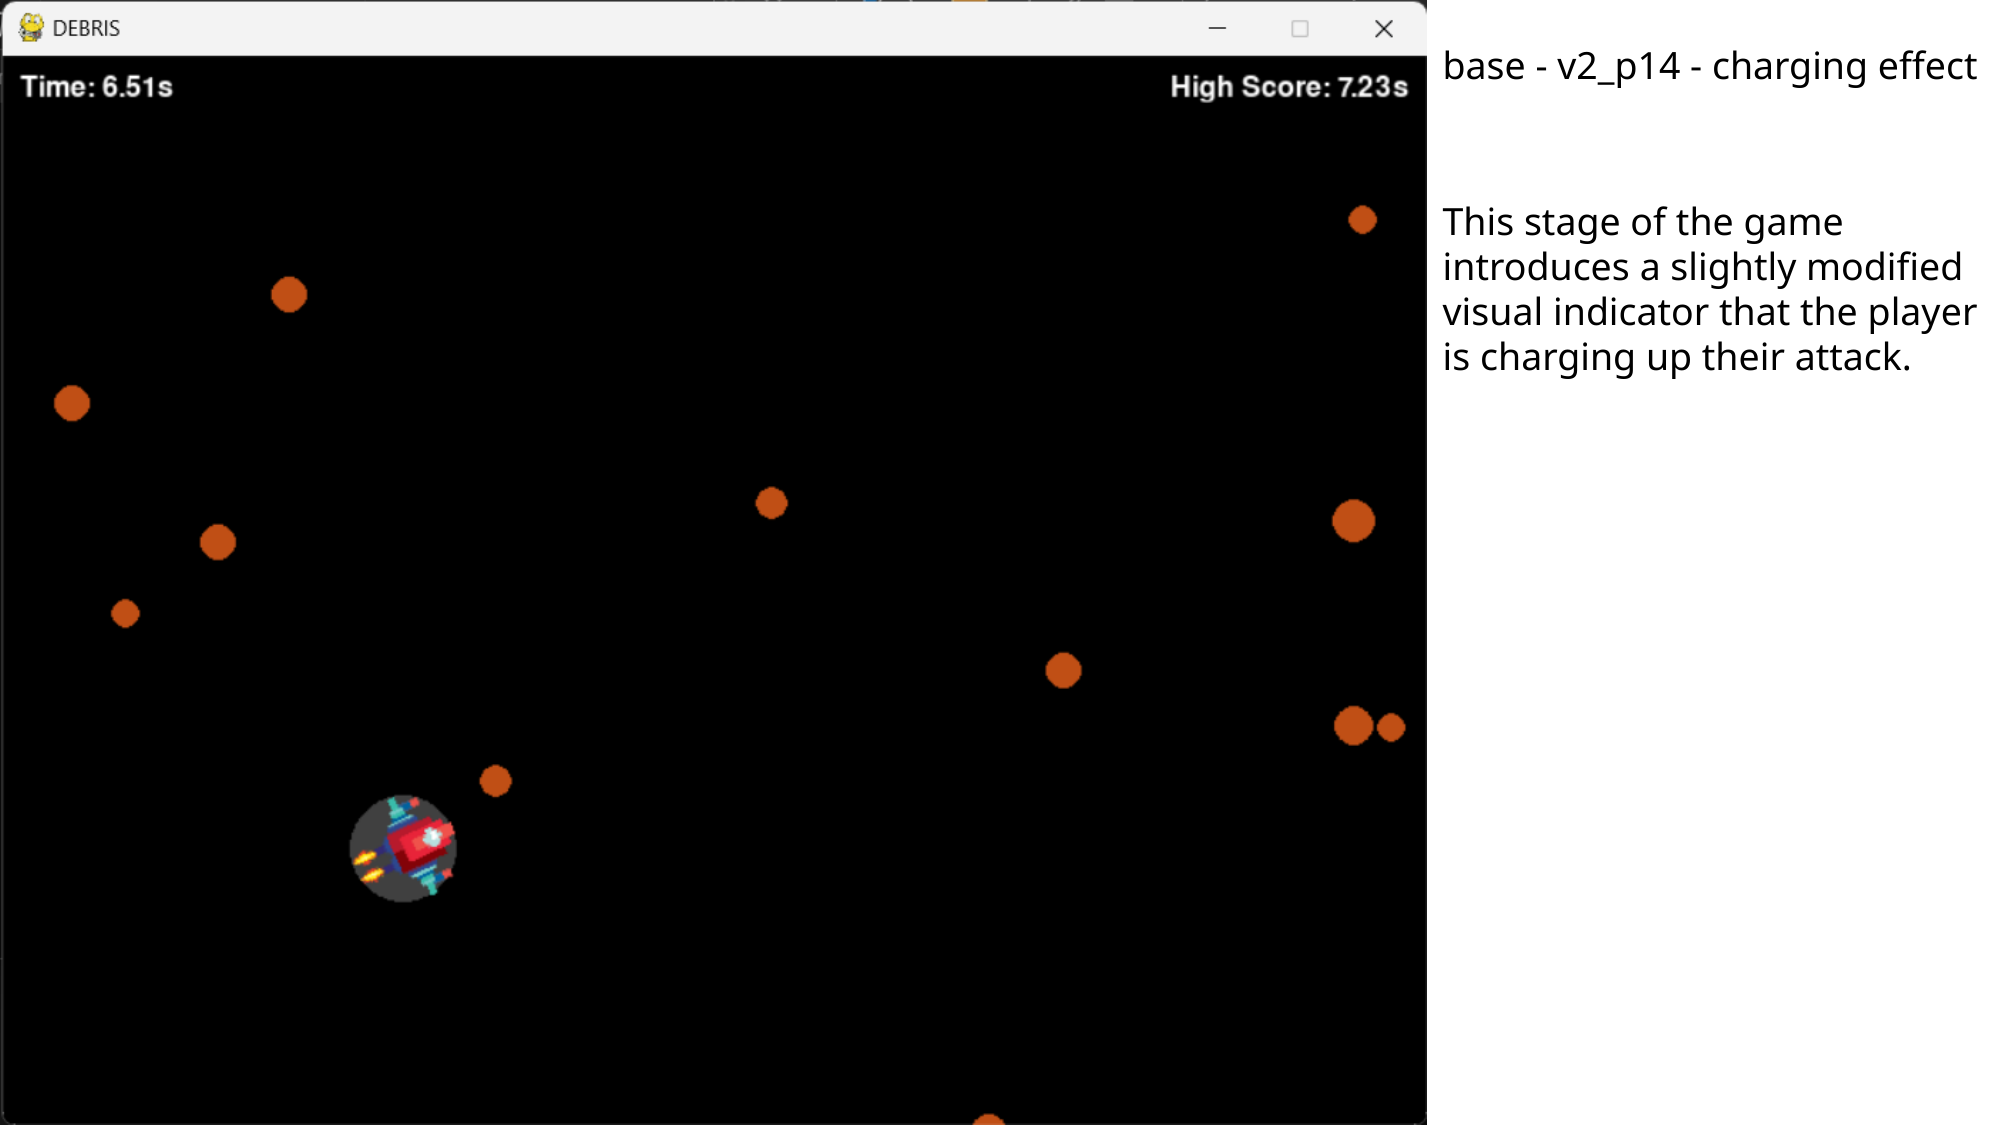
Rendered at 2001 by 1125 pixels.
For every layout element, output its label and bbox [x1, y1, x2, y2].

text_box [1428, 34, 2000, 389]
picture [0, 0, 1428, 1125]
